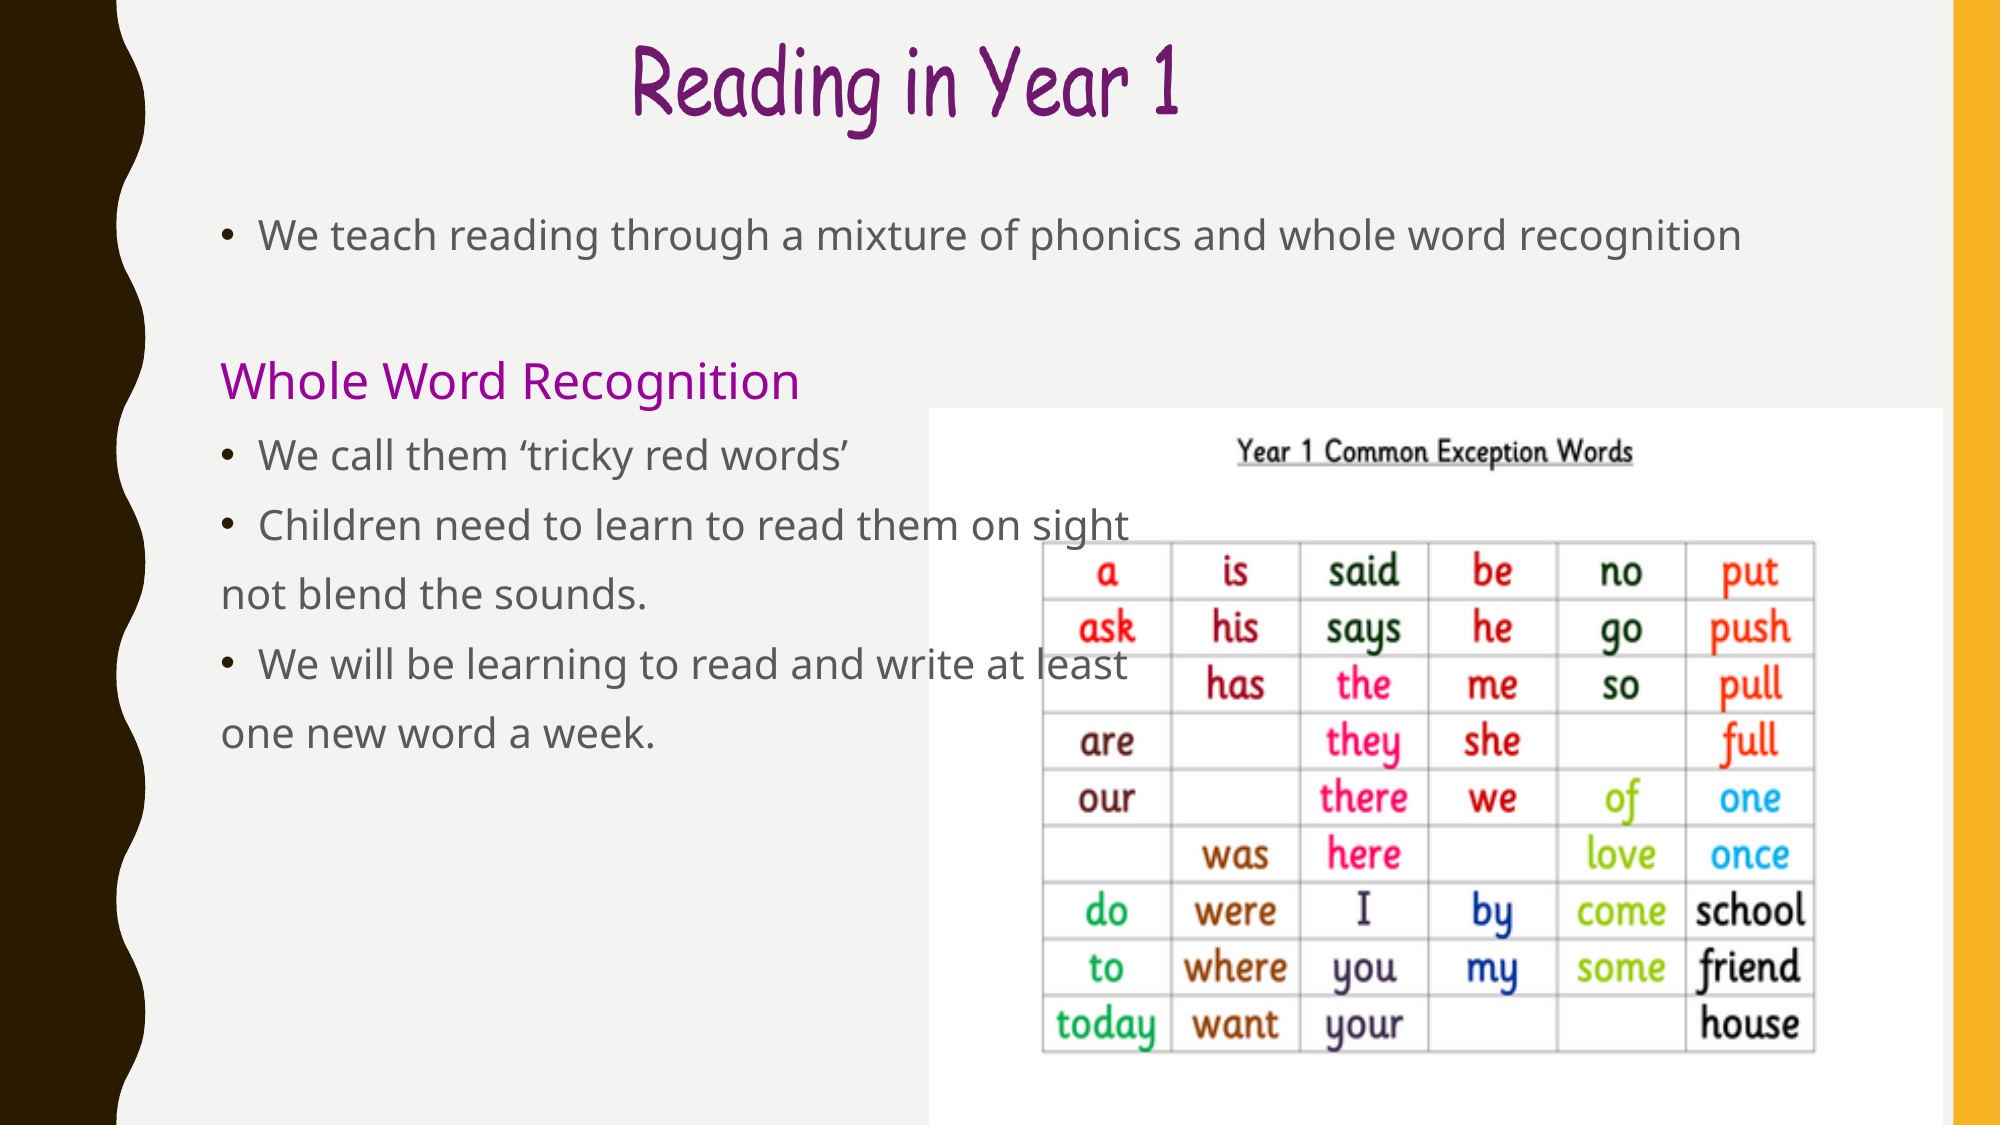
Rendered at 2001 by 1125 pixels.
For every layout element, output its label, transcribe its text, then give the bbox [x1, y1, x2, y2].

picture [588, 0, 1927, 197]
list We teach reading through a mixture of phonics and whole word recognition Whole Word Recognition We call them ‘tricky red words’ Children need to learn to read them on sight not blend the sounds. We will be learning to read and write at least one new word a week. [205, 196, 1875, 965]
picture [929, 408, 1943, 1125]
